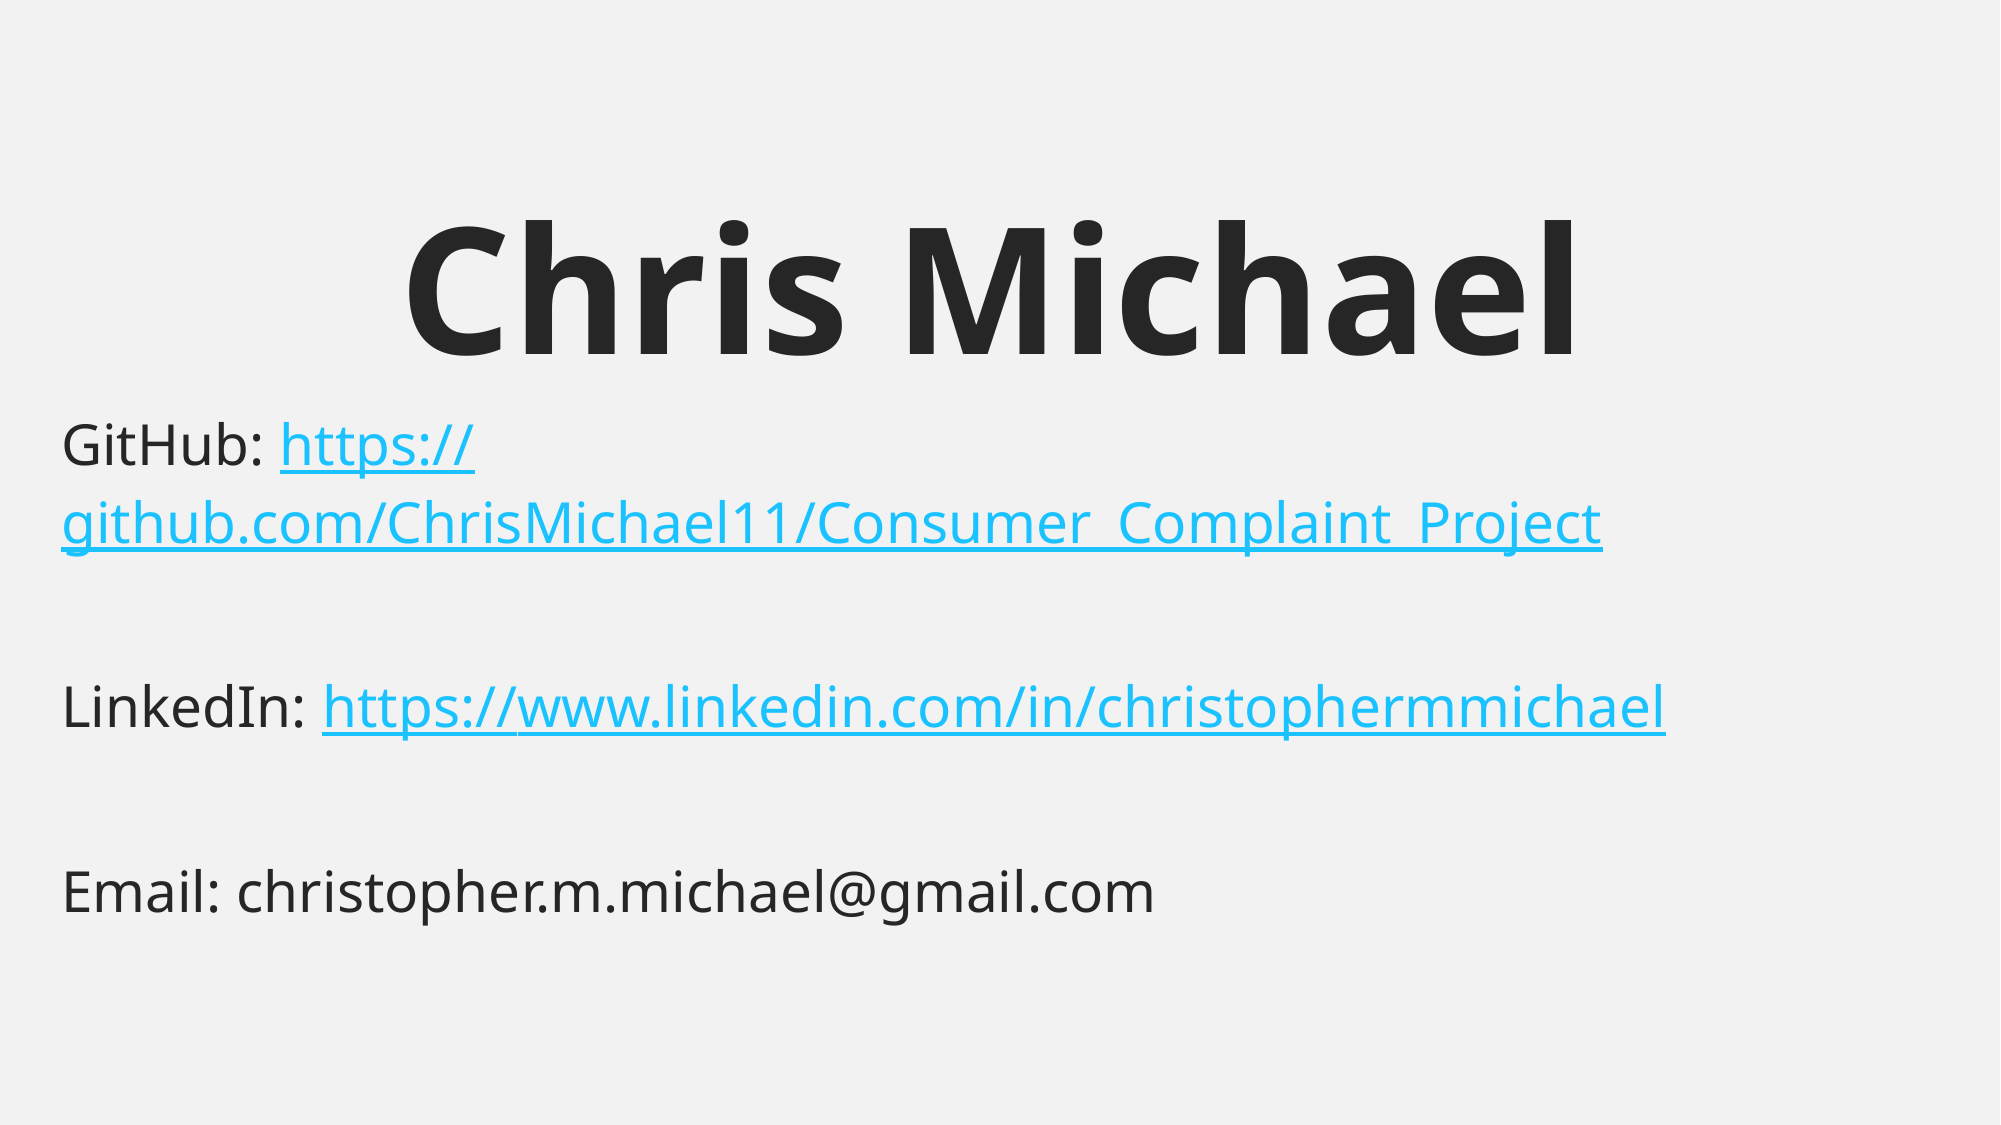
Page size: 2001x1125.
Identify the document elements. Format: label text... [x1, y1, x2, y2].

list Chris Michael GitHub: https://github.com/ChrisMichael11/Consumer_Complaint_Project LinkedIn: https://www.linkedin.com/in/christophermmichael Email: christopher.m.michael@gmail.com [46, 170, 1940, 1003]
